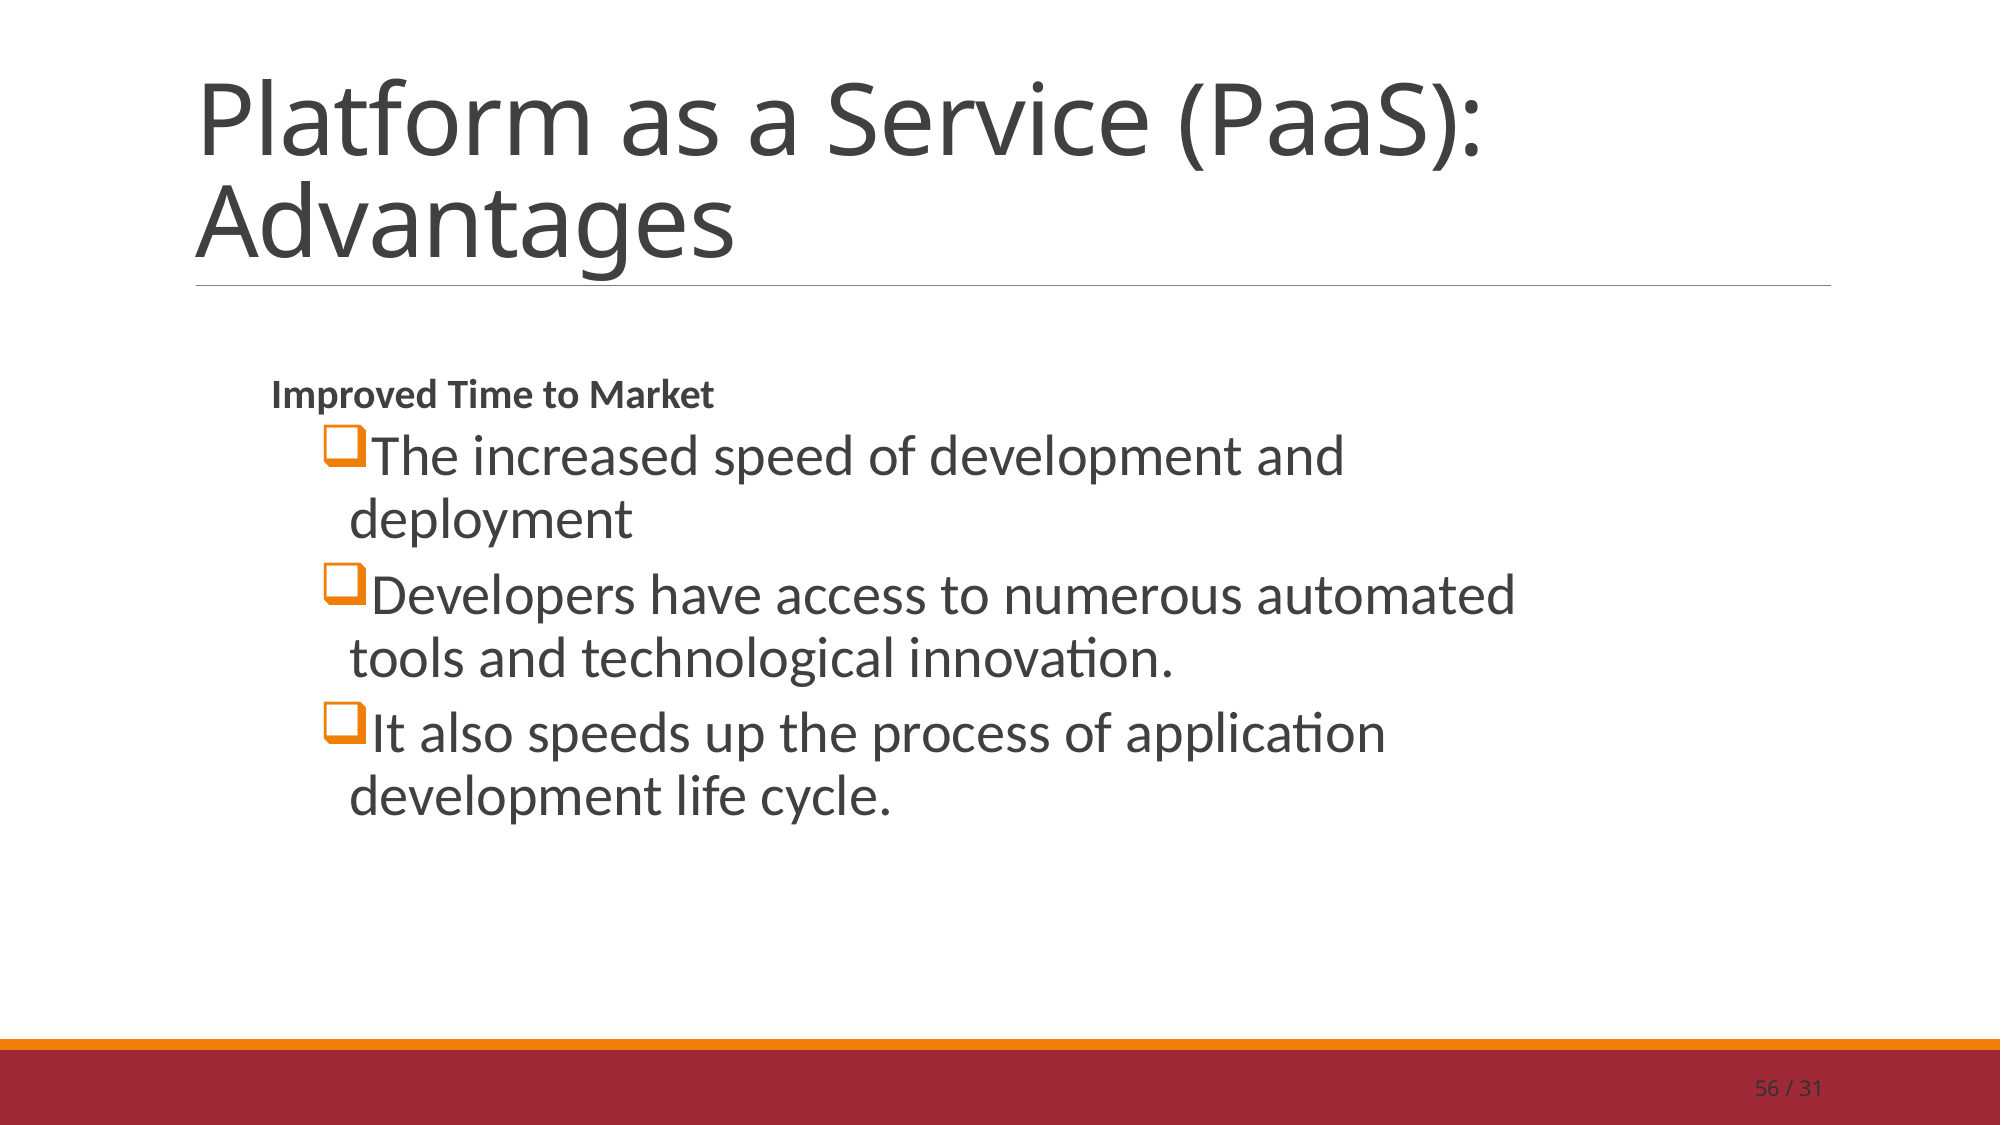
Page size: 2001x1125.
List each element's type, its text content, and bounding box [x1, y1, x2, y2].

list Improved Time to Market The increased speed of development and deployment Developers have access to numerous automated tools and technological innovation. It also speeds up the process of application development life cycle. [256, 364, 1607, 871]
slide_number 56 / 31 [1624, 1059, 1840, 1120]
title Platform as a Service (PaaS): Advantages [180, 47, 1830, 285]
